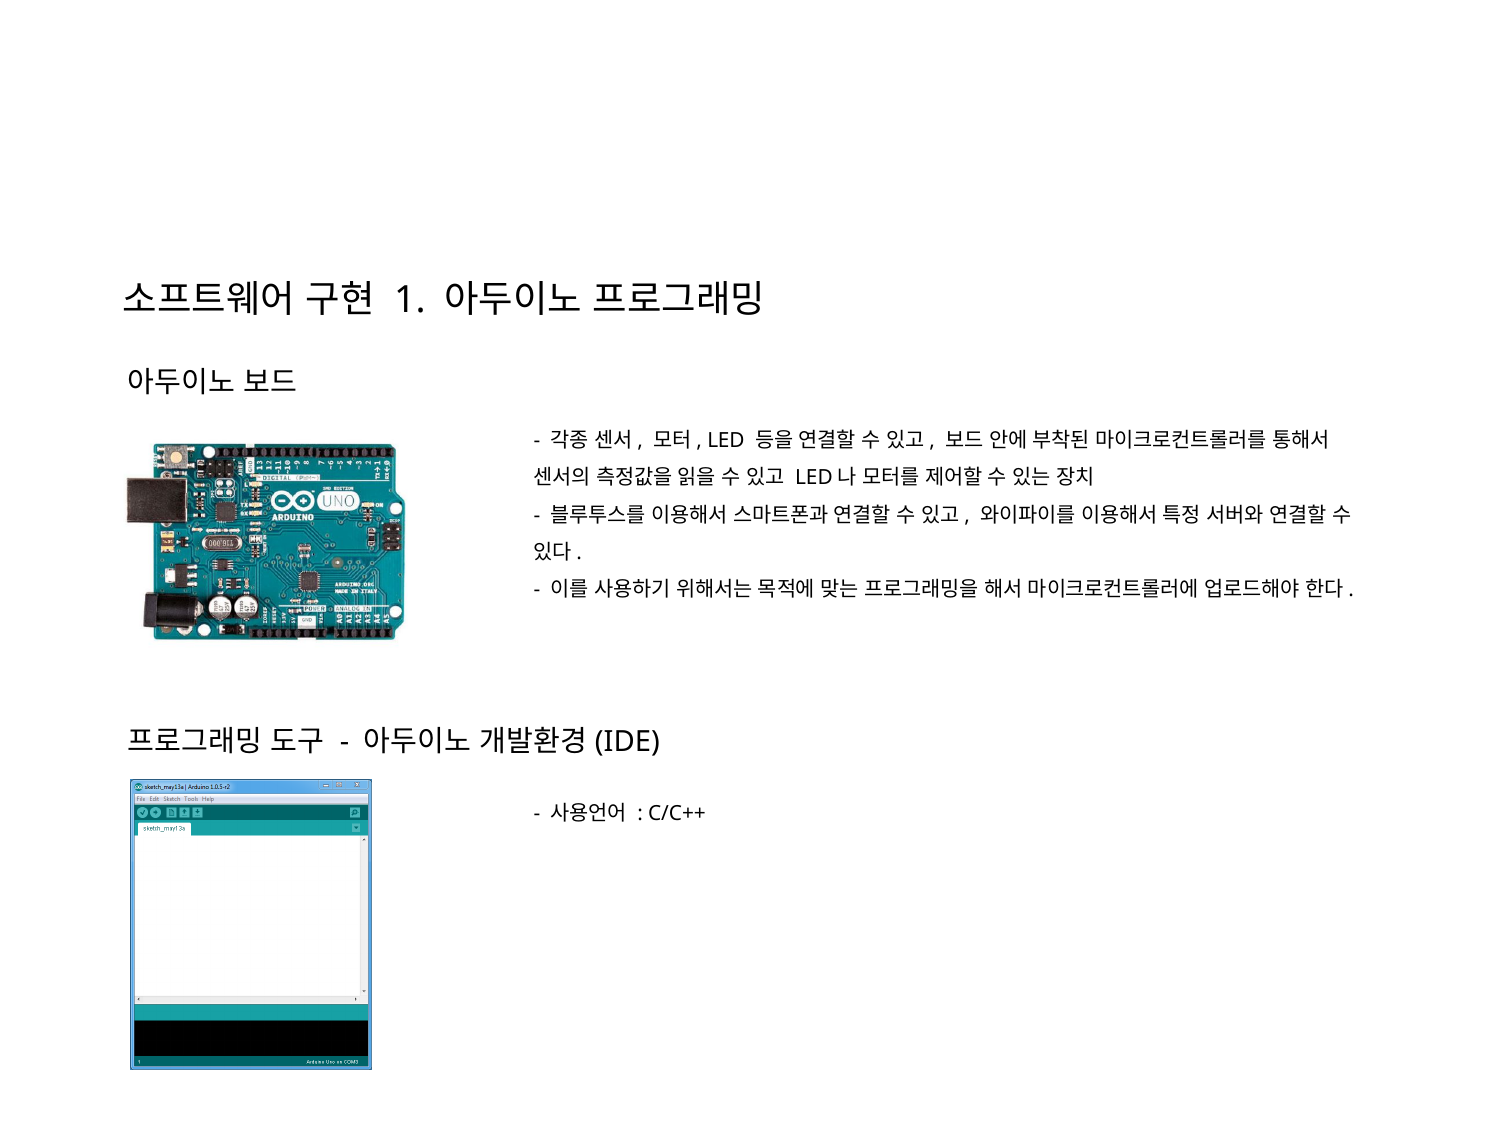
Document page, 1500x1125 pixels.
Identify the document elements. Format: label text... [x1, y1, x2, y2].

text_box 아두이노 보드 [112, 355, 337, 404]
text_box - 각종 센서, 모터, LED 등을 연결할 수 있고, 보드 안에 부착된 마이크로컨트롤러를 통해서 센서의 측정값을 읽을 수 있고 LED나 모터를 제어할 수 있는 장치 - 블루투스를 이용해서 스마트폰과 연결할 수 있고, 와이파이를 이용해서 특정 서버와 연결할 수 있다. - 이를 사용하기 위해서는 목적에 맞는 프로그래밍을 해서 마이크로컨트롤러에 업로드해야 한다. [518, 406, 1372, 609]
text_box 소프트웨어 구현 1. 아두이노 프로그래밍 [88, 267, 1034, 327]
text_box - 사용언어 : C/C++ [518, 779, 1372, 833]
picture [130, 779, 373, 1070]
picture [111, 406, 435, 664]
text_box 프로그래밍 도구 - 아두이노 개발환경(IDE) [112, 714, 739, 765]
